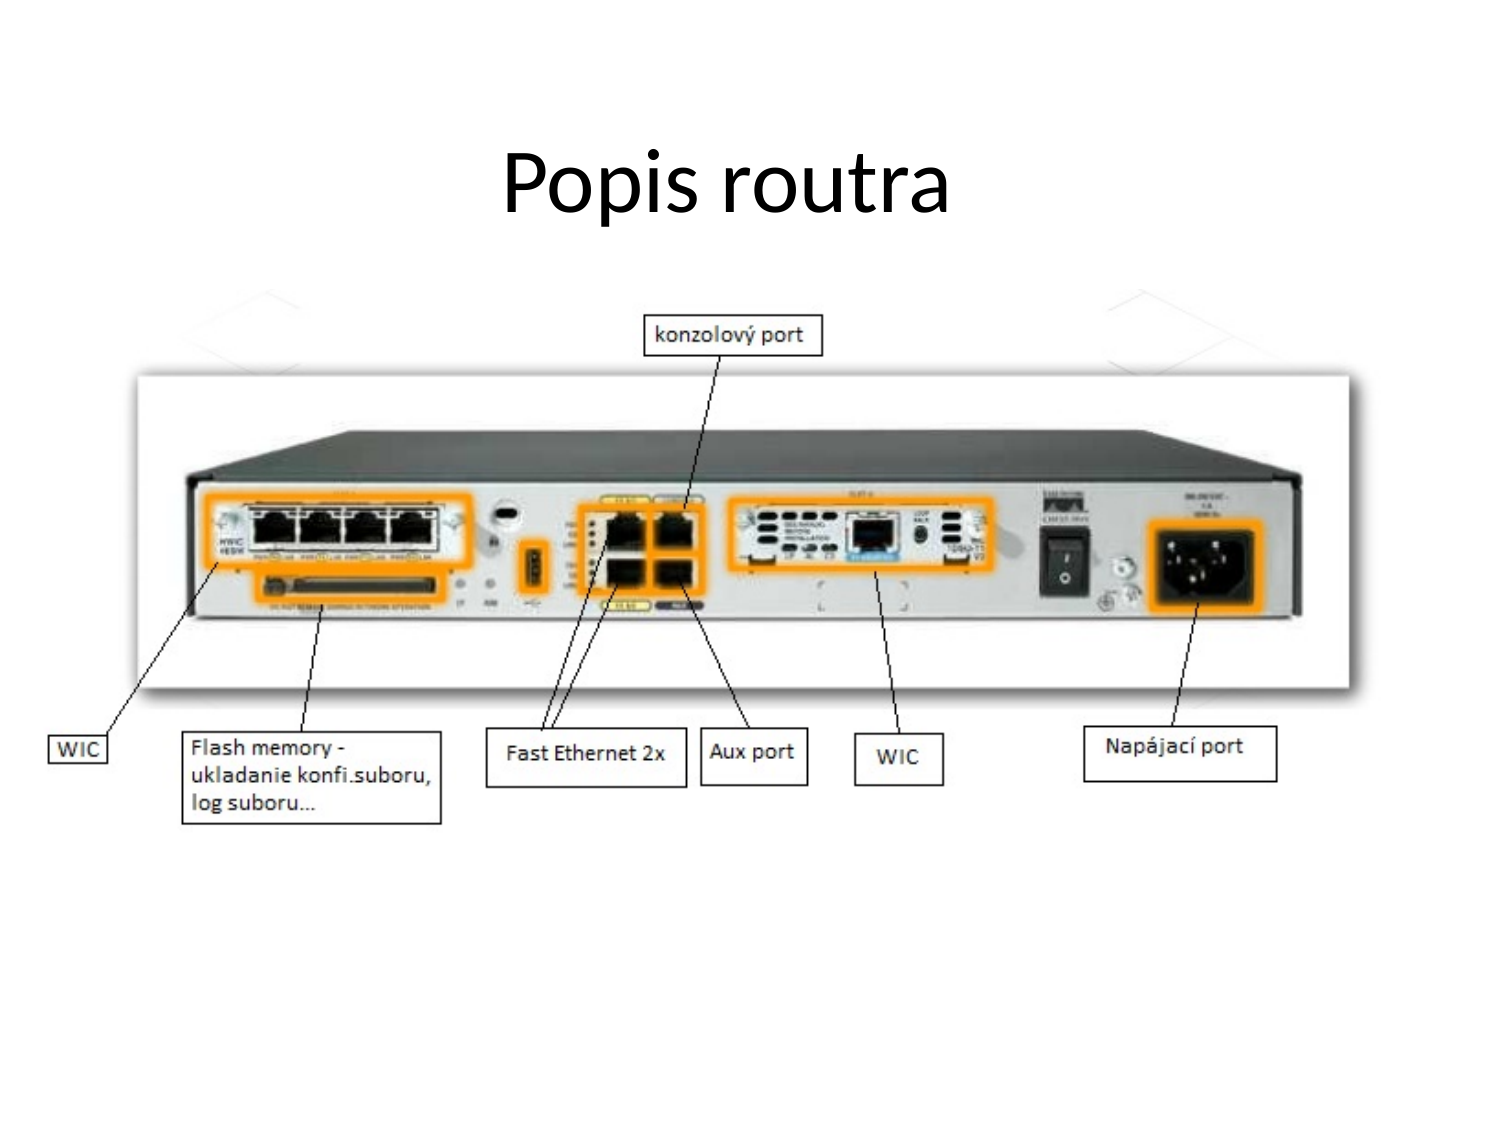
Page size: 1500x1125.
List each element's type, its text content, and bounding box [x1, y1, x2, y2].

picture [17, 289, 1476, 882]
text_box Popis routra [486, 113, 969, 239]
